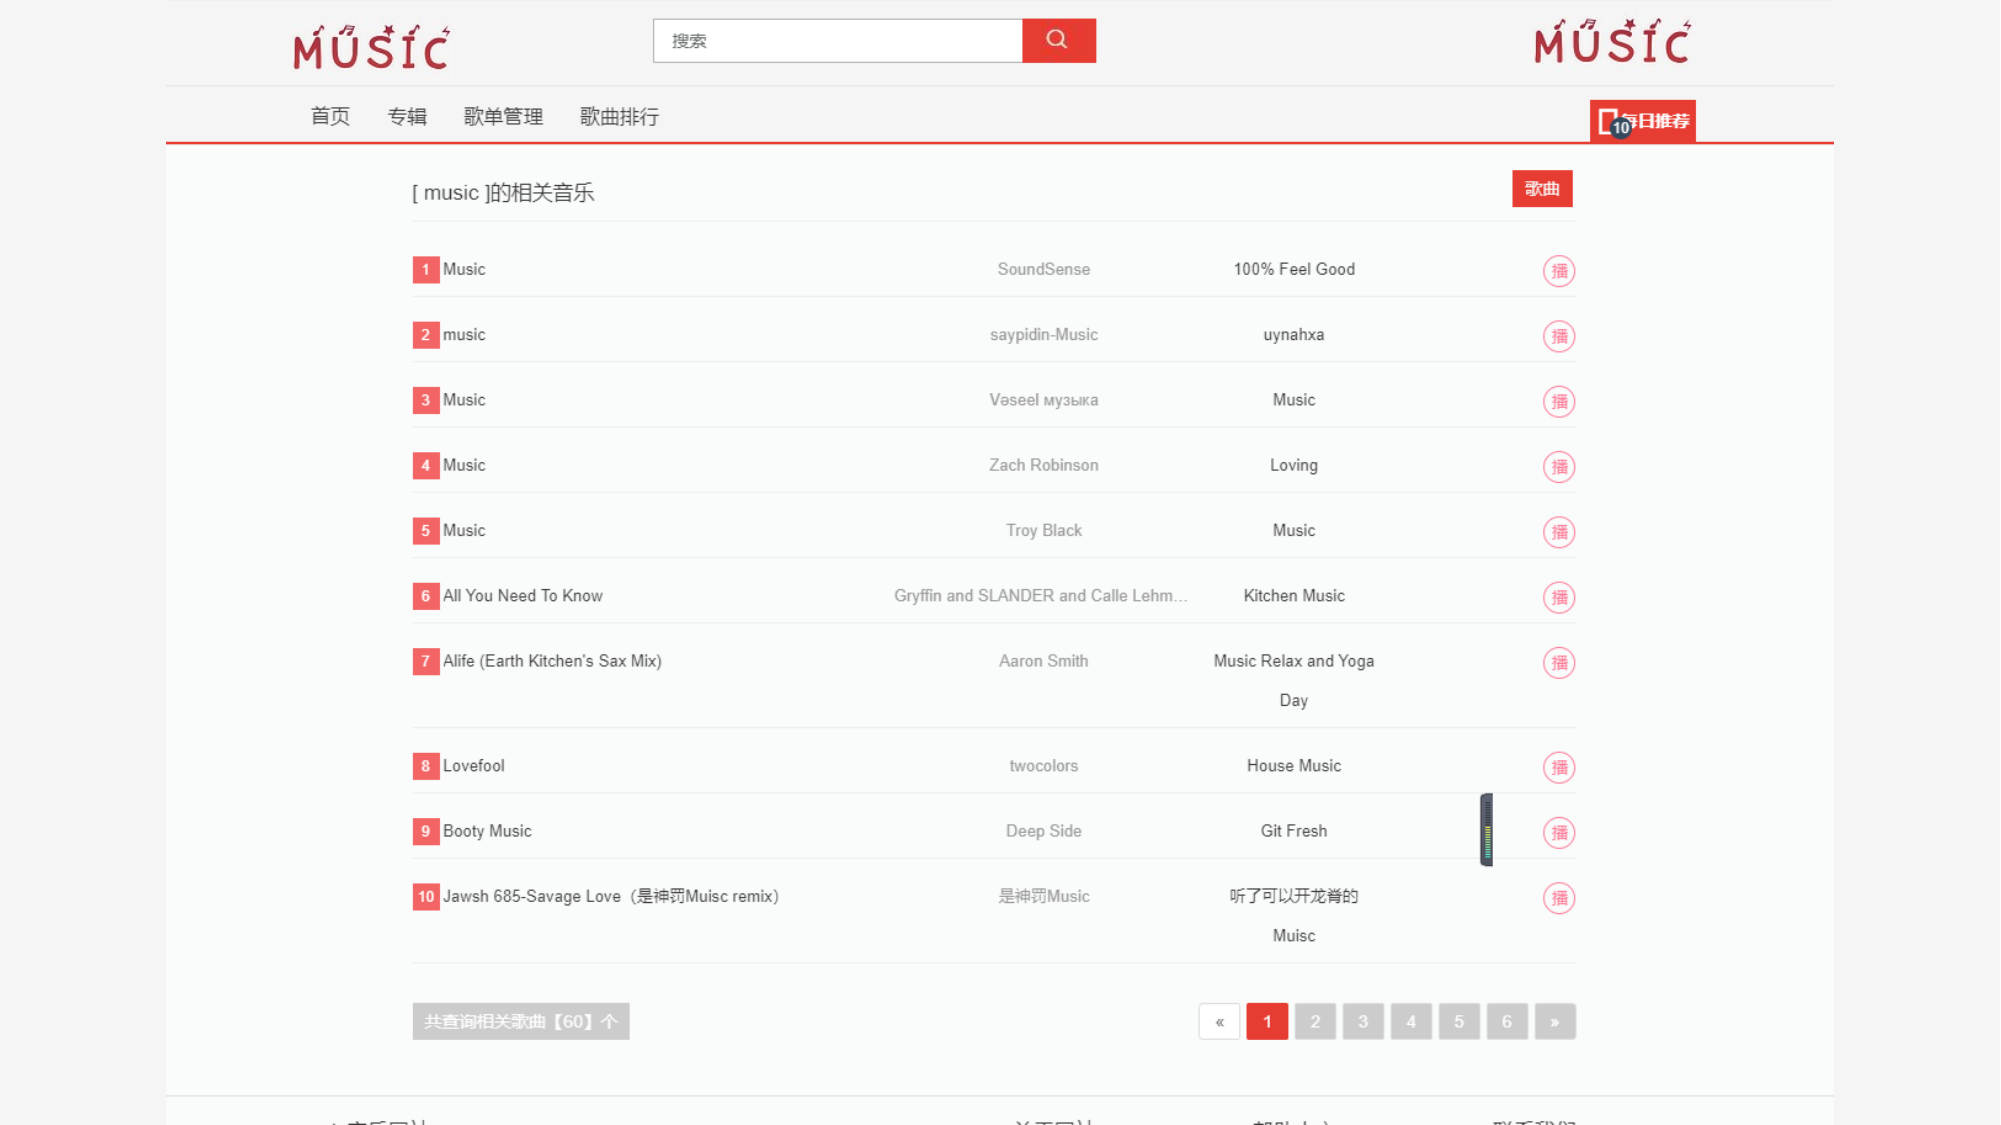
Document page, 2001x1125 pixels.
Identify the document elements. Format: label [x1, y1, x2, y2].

picture [165, 0, 1834, 1125]
